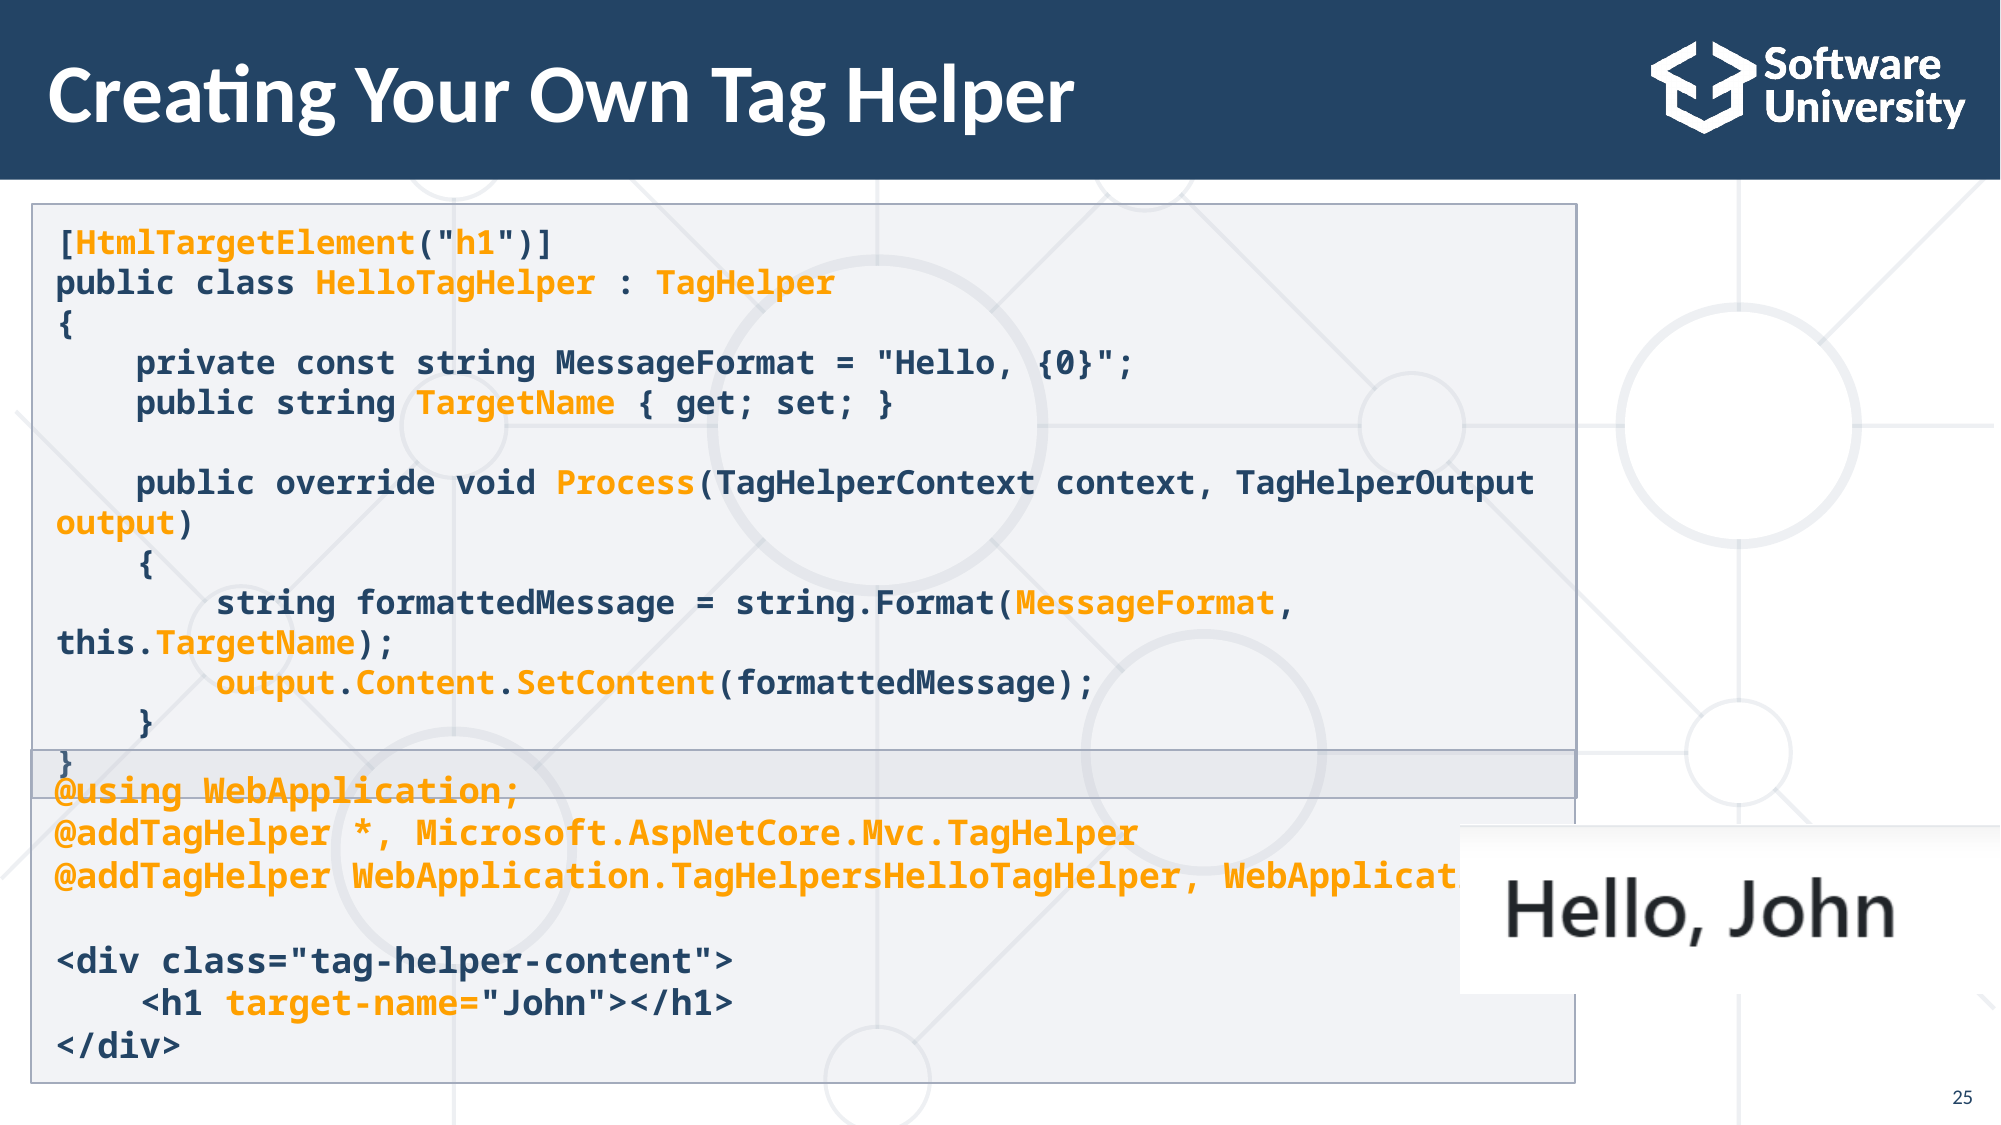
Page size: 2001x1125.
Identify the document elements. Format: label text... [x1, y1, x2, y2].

slide_number 25 [1927, 1067, 1989, 1117]
text_box @using WebApplication; @addTagHelper *, Microsoft.AspNetCore.Mvc.TagHelper @addTagHelper WebApplication.TagHelpersHelloTagHelper, WebApplication <div class="tag-helper-content"> <h1 target-name="John"></h1> </div> [31, 750, 1576, 1084]
text_box [HtmlTargetElement("h1")] public class HelloTagHelper : TagHelper { private const string MessageFormat = "Hello, {0}"; public string TargetName { get; set; } public override void Process(TagHelperContext context, TagHelperOutput output) { string formattedMessage = string.Format(MessageFormat, this.TargetName); output.Content.SetContent(formattedMessage); } } [32, 203, 1577, 799]
picture [1651, 41, 1966, 134]
picture [1460, 824, 2000, 994]
title Creating Your Own Tag Helper [31, 16, 1625, 162]
